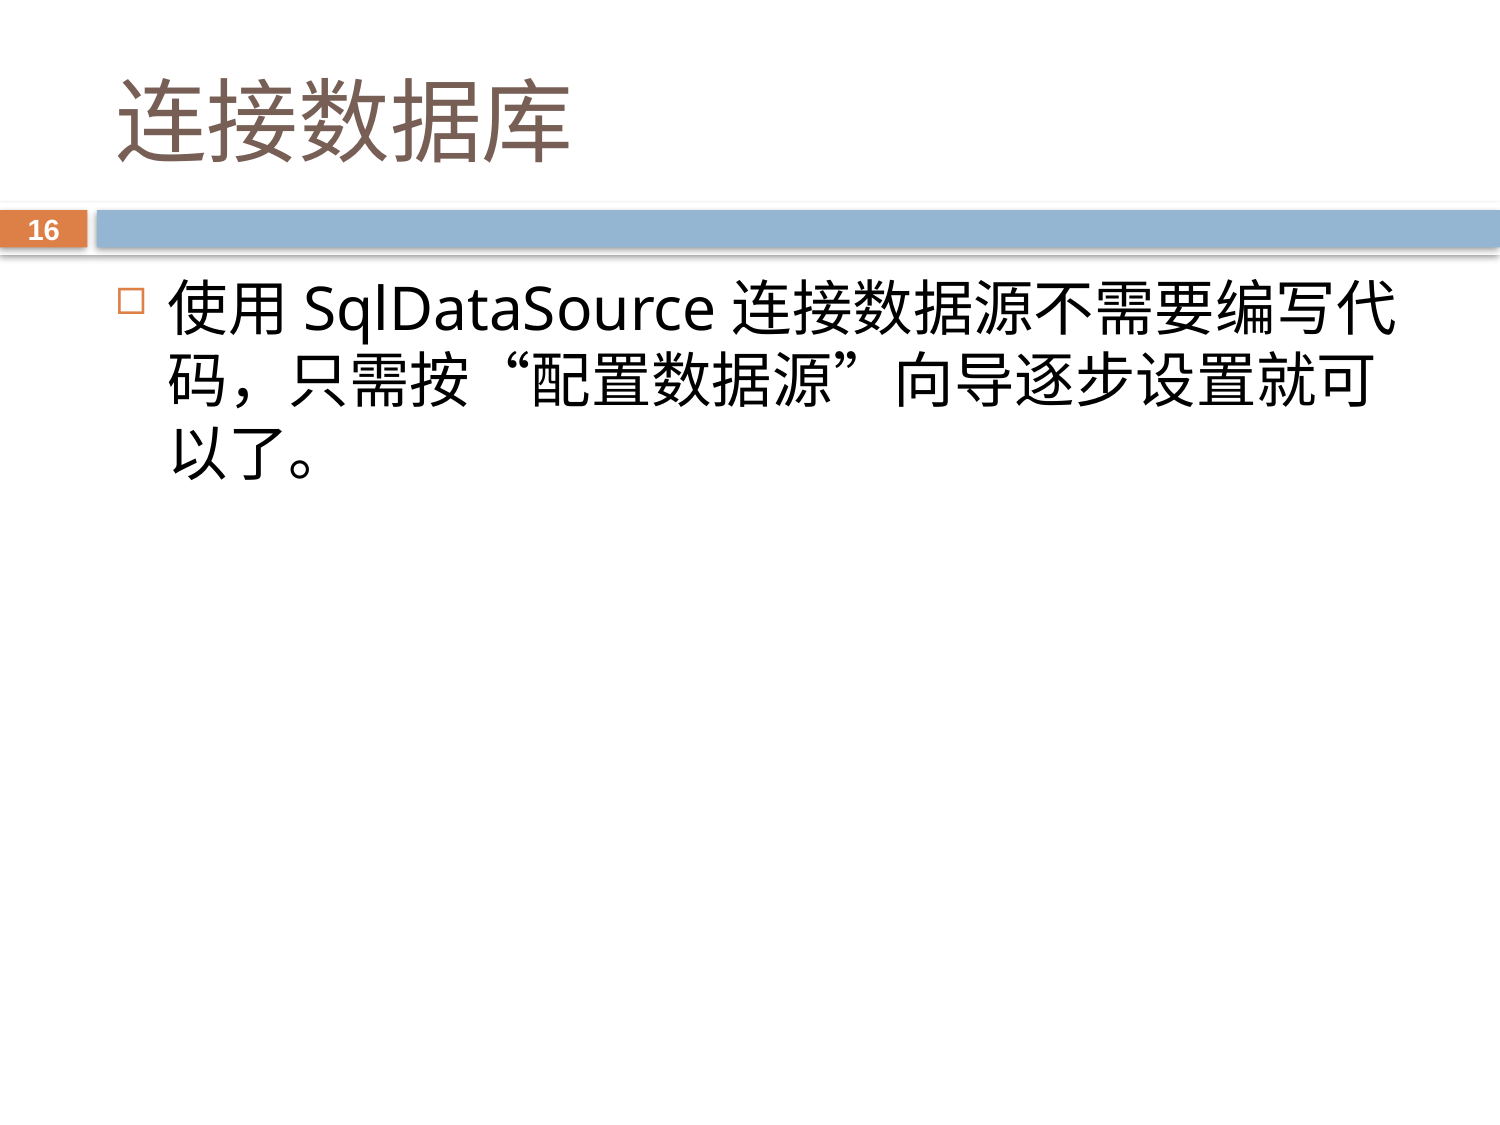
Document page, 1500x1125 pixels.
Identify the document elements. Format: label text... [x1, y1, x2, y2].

slide_number 16 [0, 208, 88, 249]
list 使用SqlDataSource连接数据源不需要编写代码，只需按“配置数据源”向导逐步设置就可以了。 [100, 262, 1438, 1005]
title 连接数据库 [100, 37, 1438, 200]
